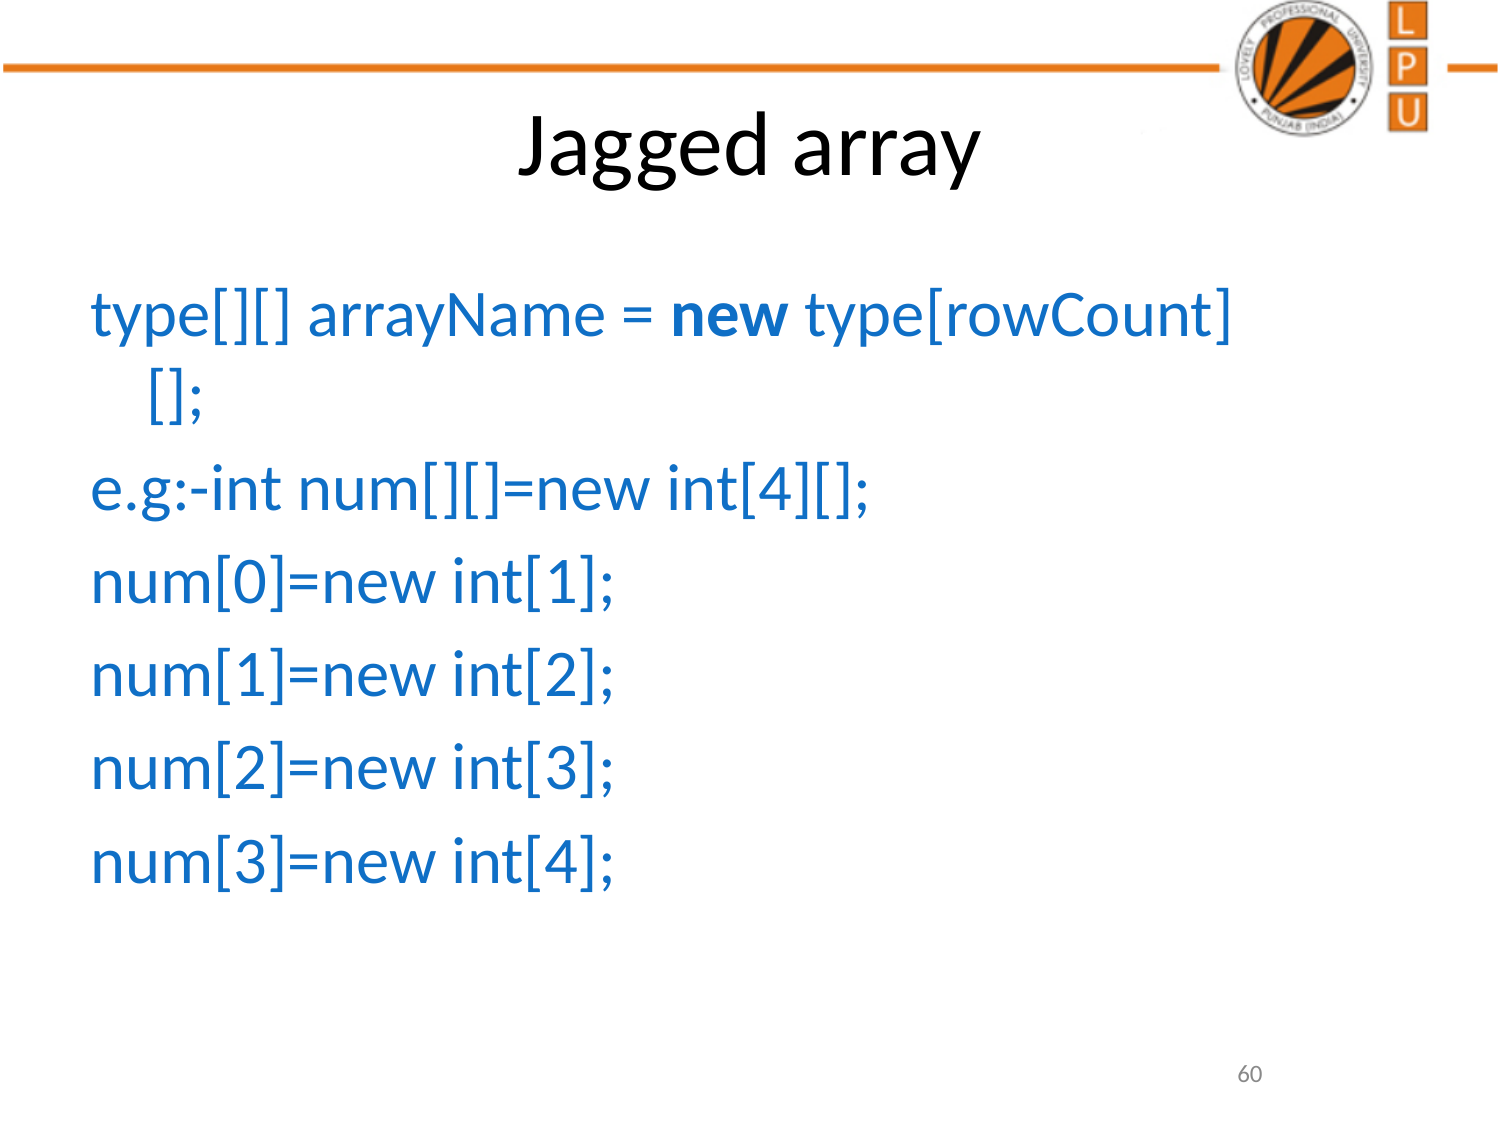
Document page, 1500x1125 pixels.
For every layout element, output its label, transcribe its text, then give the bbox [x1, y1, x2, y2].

picture [3, 0, 1500, 155]
title Jagged array [75, 45, 1425, 233]
list type[][] arrayName = new type[rowCount][]; e.g:-int num[][]=new int[4][]; num[0]=new int[1]; num[1]=new int[2]; num[2]=new int[3]; num[3]=new int[4]; [75, 262, 1300, 1062]
slide_number 60 [1074, 1042, 1425, 1103]
